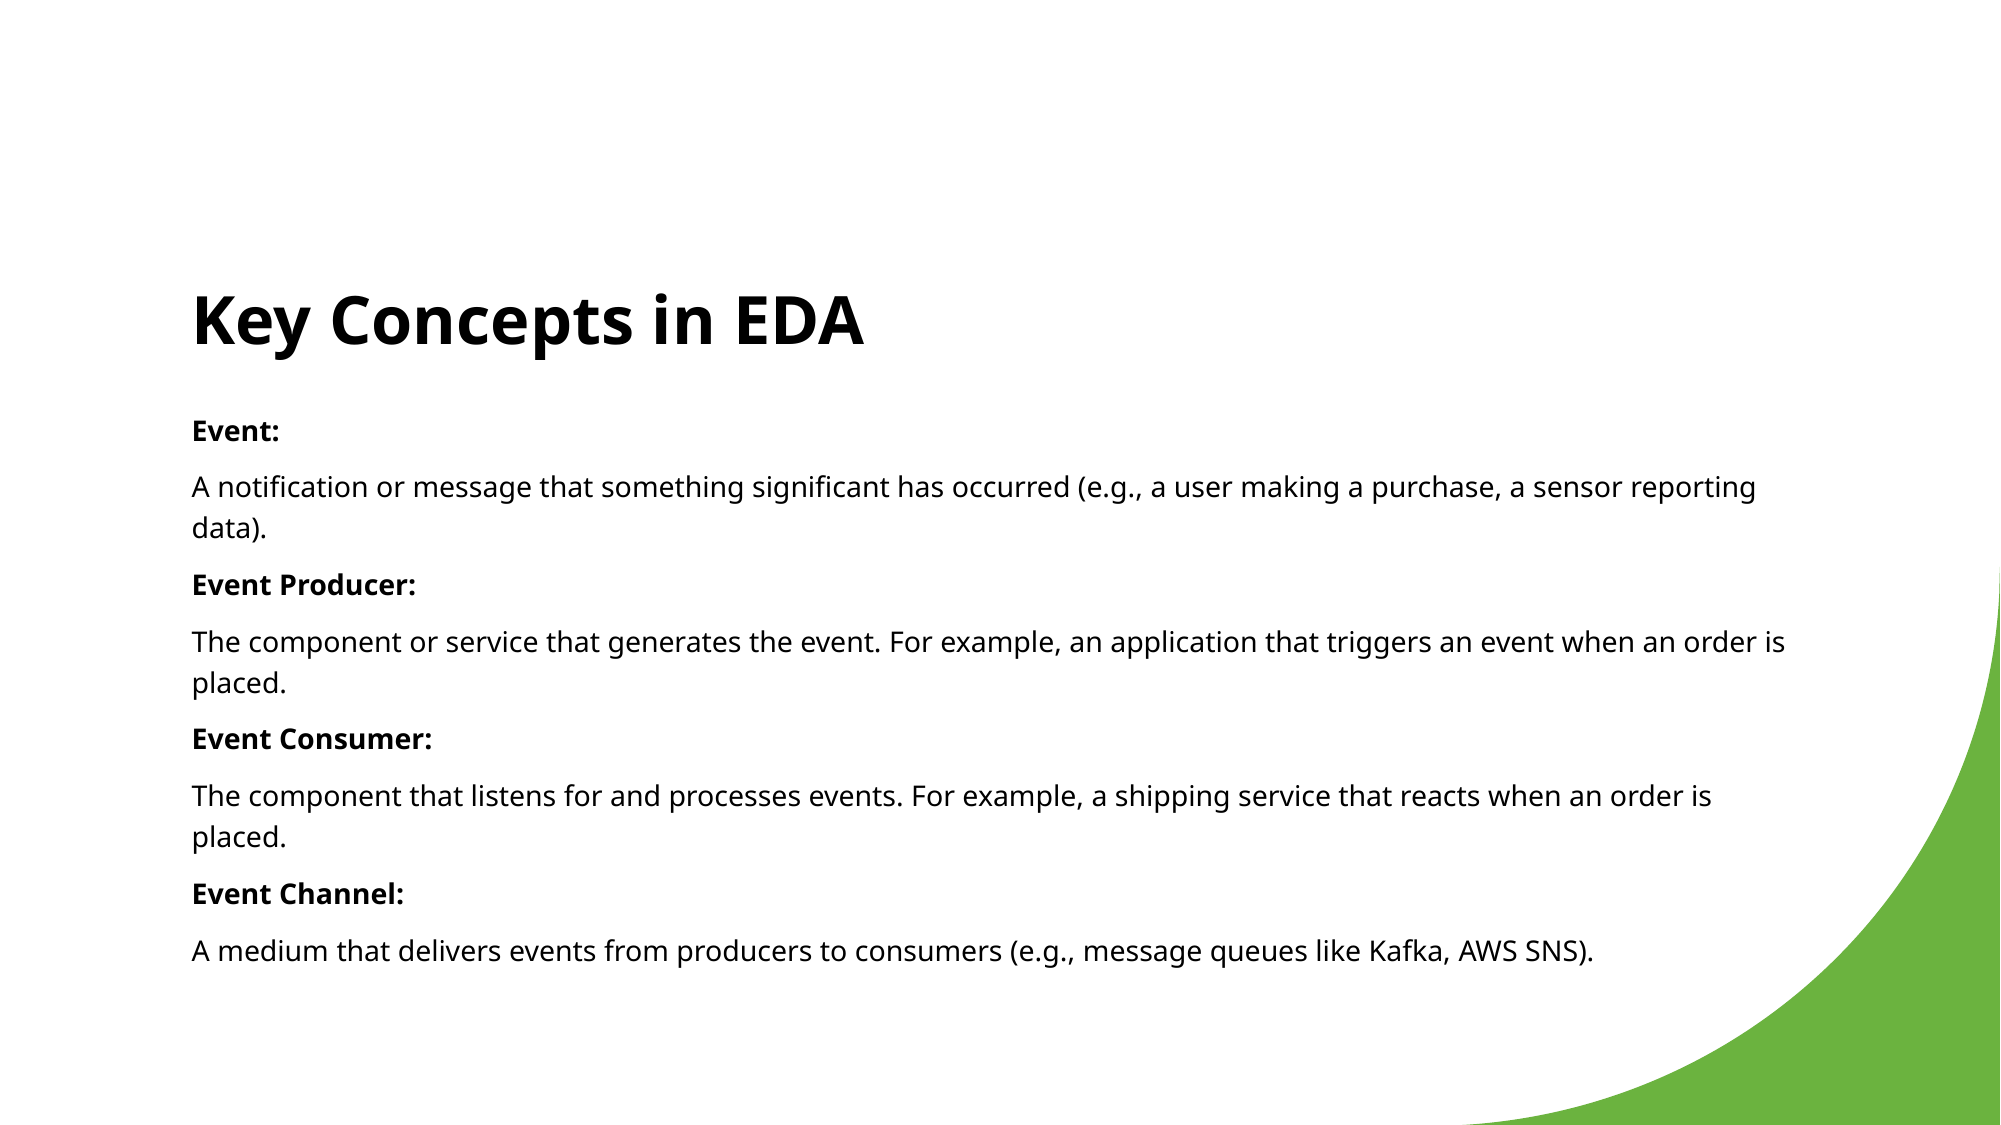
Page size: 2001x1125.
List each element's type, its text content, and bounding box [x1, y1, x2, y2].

title Key Concepts in EDA [176, 118, 1809, 366]
list Event: A notification or message that something significant has occurred (e.g., a user making a purchase, a sensor reporting data). Event Producer: The component or service that generates the event. For example, an application that triggers an event when an order is placed. Event Consumer: The component that listens for and processes events. For example, a shipping service that reacts when an order is placed. Event Channel: A medium that delivers events from producers to consumers (e.g., message queues like Kafka, AWS SNS). [176, 398, 1809, 975]
